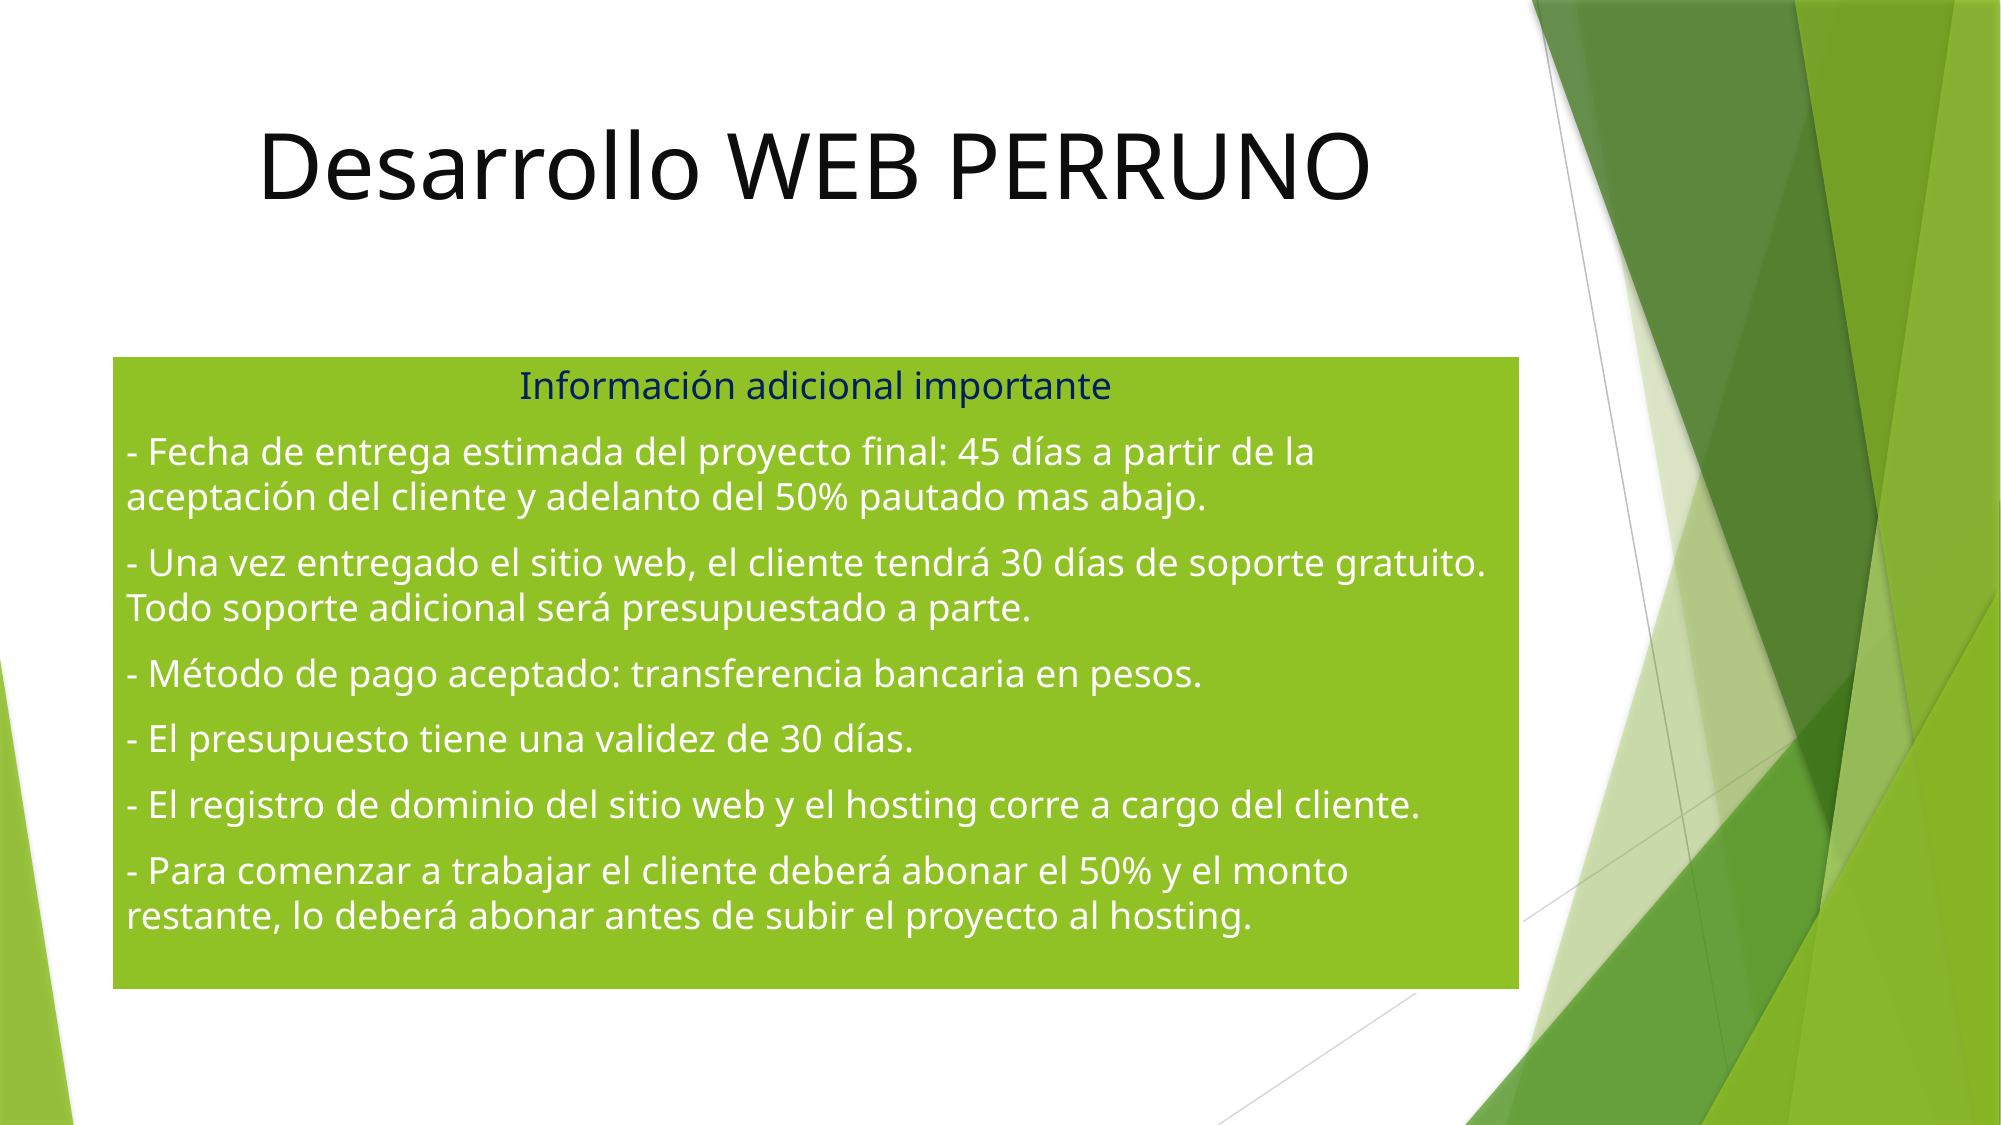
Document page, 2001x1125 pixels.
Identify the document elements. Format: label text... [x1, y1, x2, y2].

title Desarrollo WEB PERRUNO [111, 99, 1522, 317]
list Información adicional importante - Fecha de entrega estimada del proyecto final: 45 días a partir de la aceptación del cliente y adelanto del 50% pautado mas abajo. - Una vez entregado el sitio web, el cliente tendrá 30 días de soporte gratuito. Todo soporte adicional será presupuestado a parte. - Método de pago aceptado: transferencia bancaria en pesos. - El presupuesto tiene una validez de 30 días. - El registro de dominio del sitio web y el hosting corre a cargo del cliente. - Para comenzar a trabajar el cliente deberá abonar el 50% y el monto restante, lo deberá abonar antes de subir el proyecto al hosting. [109, 352, 1523, 993]
